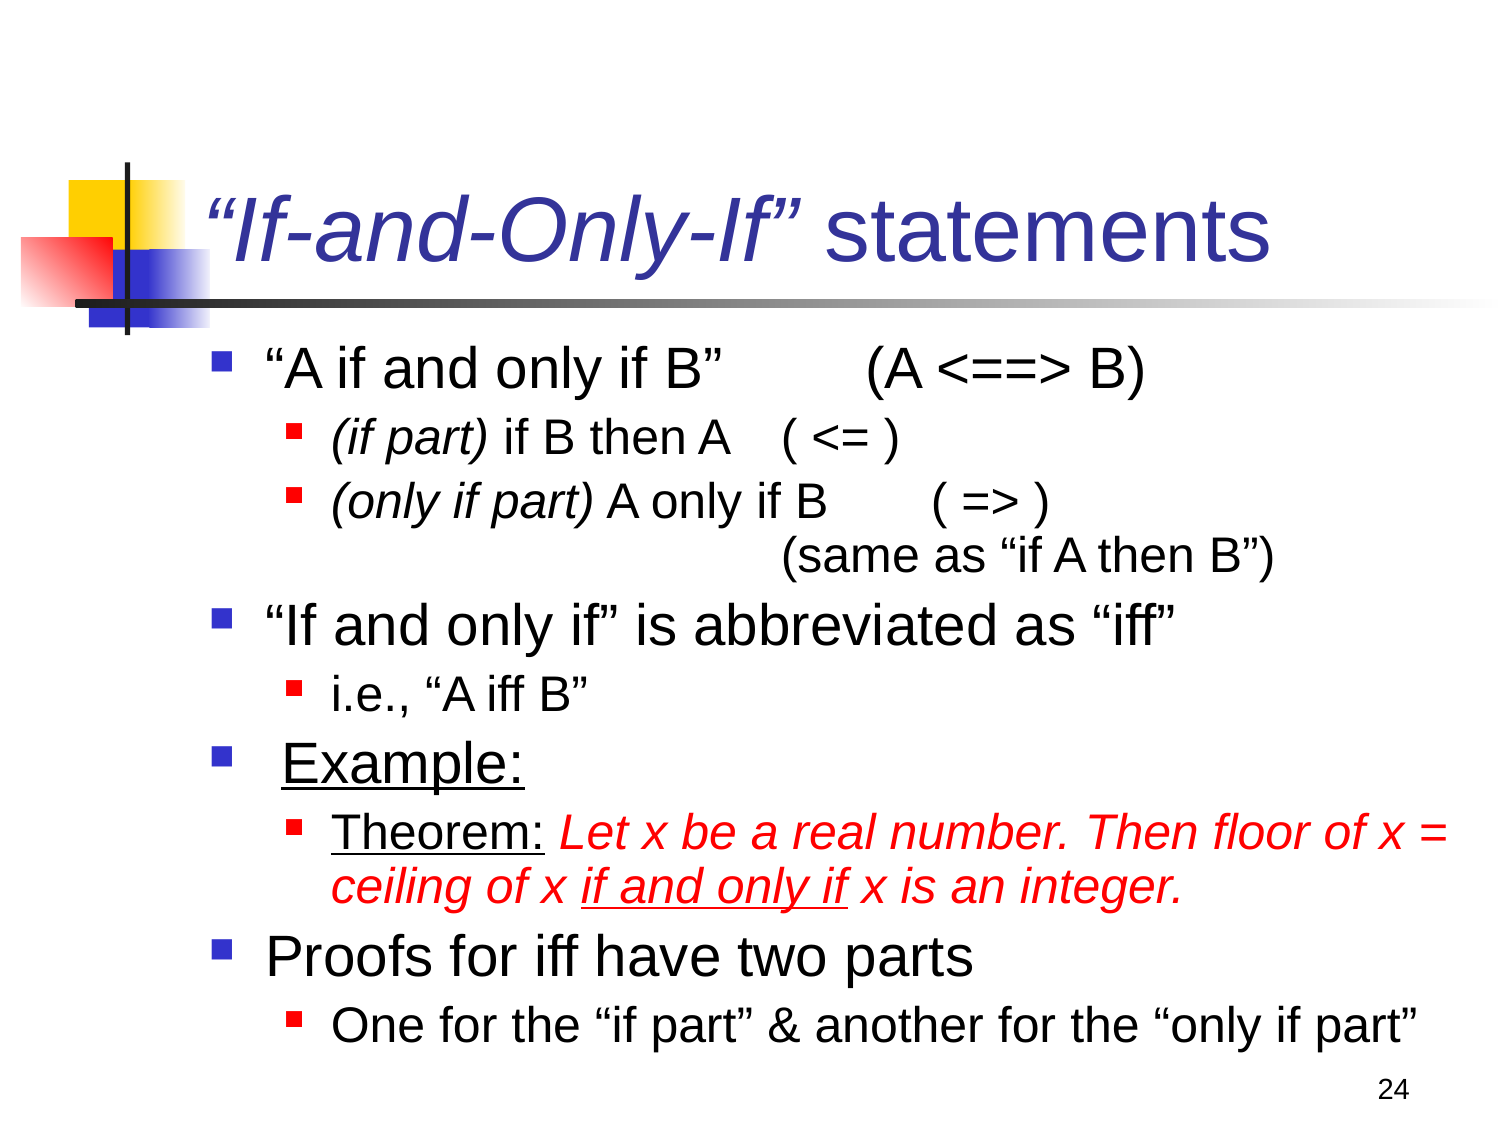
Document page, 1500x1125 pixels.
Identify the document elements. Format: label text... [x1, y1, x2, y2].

list “A if and only if B” (A <==> B) (if part) if B then A ( <= ) (only if part) A only if B ( => ) (same as “if A then B”) “If and only if” is abbreviated as “iff” i.e., “A iff B” Example: Theorem: Let x be a real number. Then floor of x = ceiling of x if and only if x is an integer. Proofs for iff have two parts One for the “if part” & another for the “only if part” [193, 330, 1470, 1007]
slide_number 24 [1112, 1037, 1426, 1113]
title “If-and-Only-If” statements [187, 99, 1467, 288]
